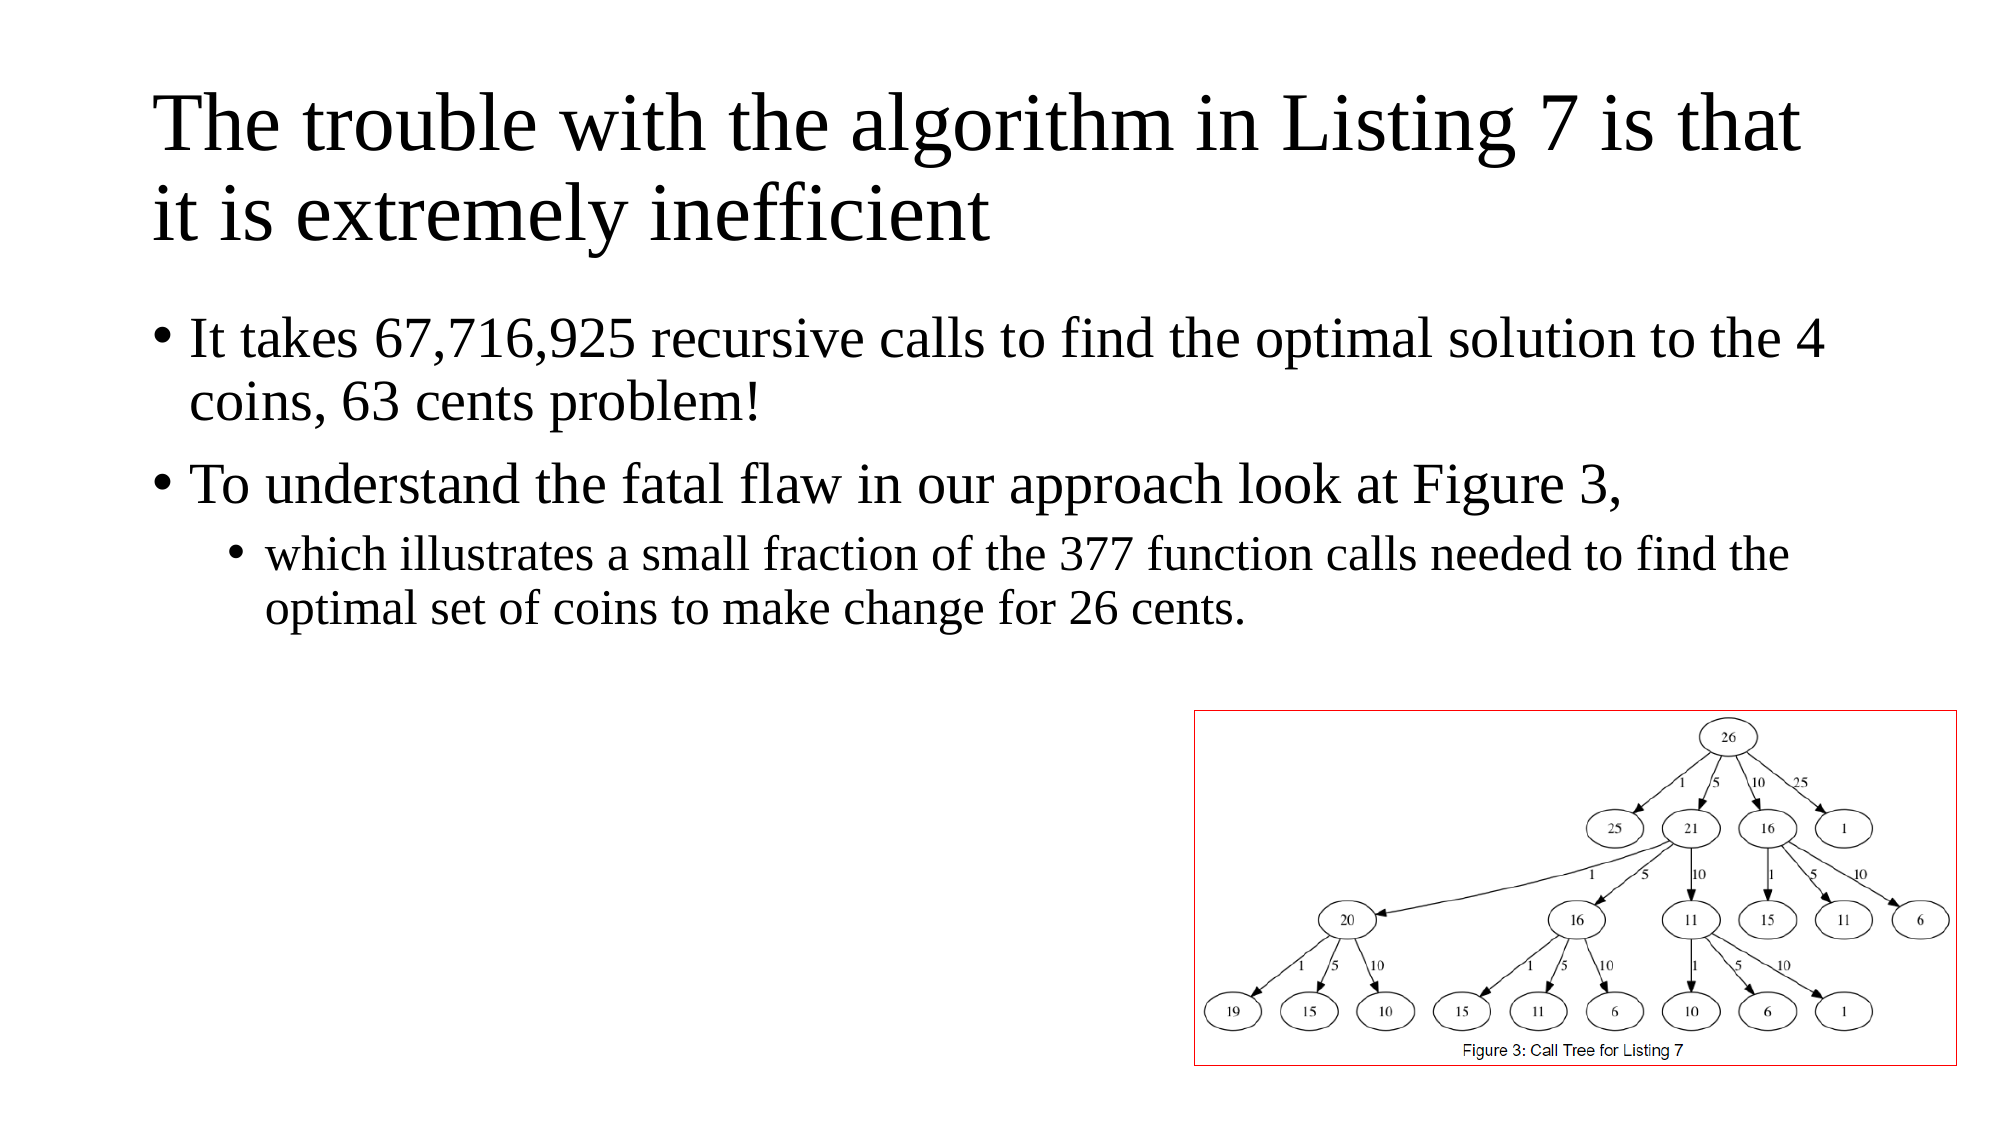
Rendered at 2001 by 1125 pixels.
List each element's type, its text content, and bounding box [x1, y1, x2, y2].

picture [1194, 710, 1957, 1066]
title The trouble with the algorithm in Listing 7 is that it is extremely inefficient [137, 59, 1863, 278]
list It takes 67,716,925 recursive calls to find the optimal solution to the 4 coins, 63 cents problem! To understand the fatal flaw in our approach look at Figure 3, which illustrates a small fraction of the 377 function calls needed to find the optimal set of coins to make change for 26 cents. [137, 299, 1863, 804]
